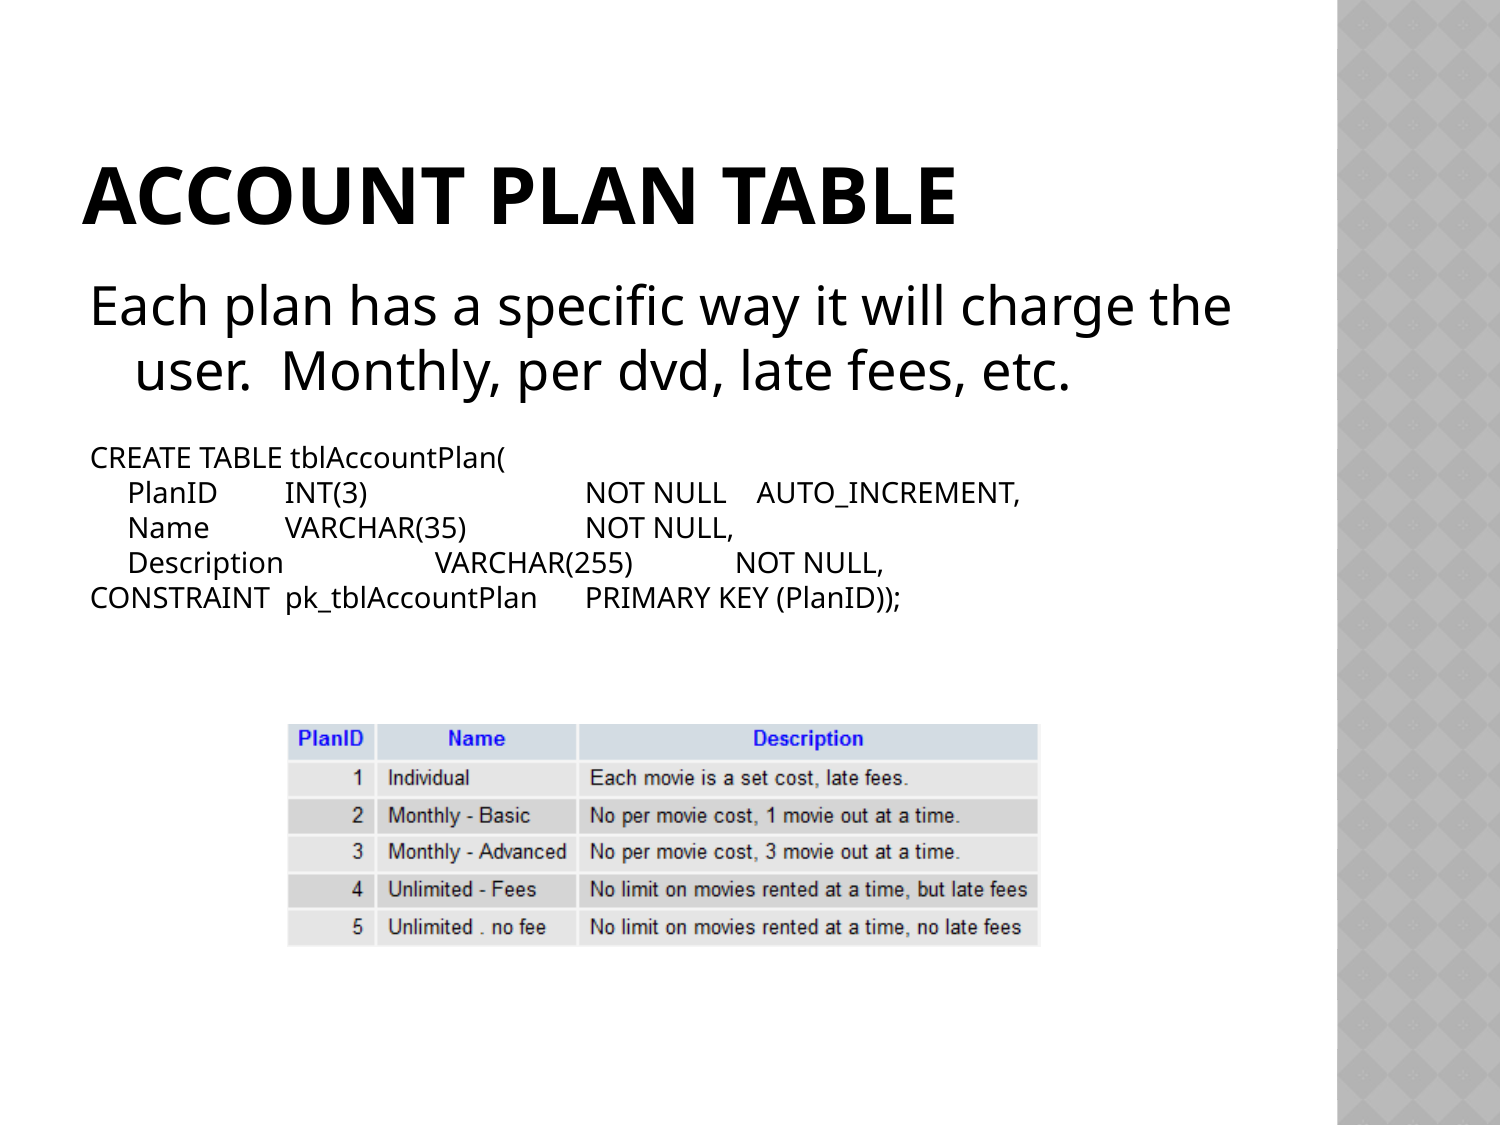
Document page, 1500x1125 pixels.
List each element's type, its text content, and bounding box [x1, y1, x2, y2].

title Account Plan Table [75, 52, 1263, 240]
list Each plan has a specific way it will charge the user. Monthly, per dvd, late fees, etc. CREATE TABLE tblAccountPlan( PlanID INT(3) NOT NULL AUTO_INCREMENT, Name VARCHAR(35) NOT NULL, Description VARCHAR(255) NOT NULL, CONSTRAINT pk_tblAccountPlan PRIMARY KEY (PlanID)); [75, 264, 1263, 1059]
picture [287, 724, 1041, 948]
